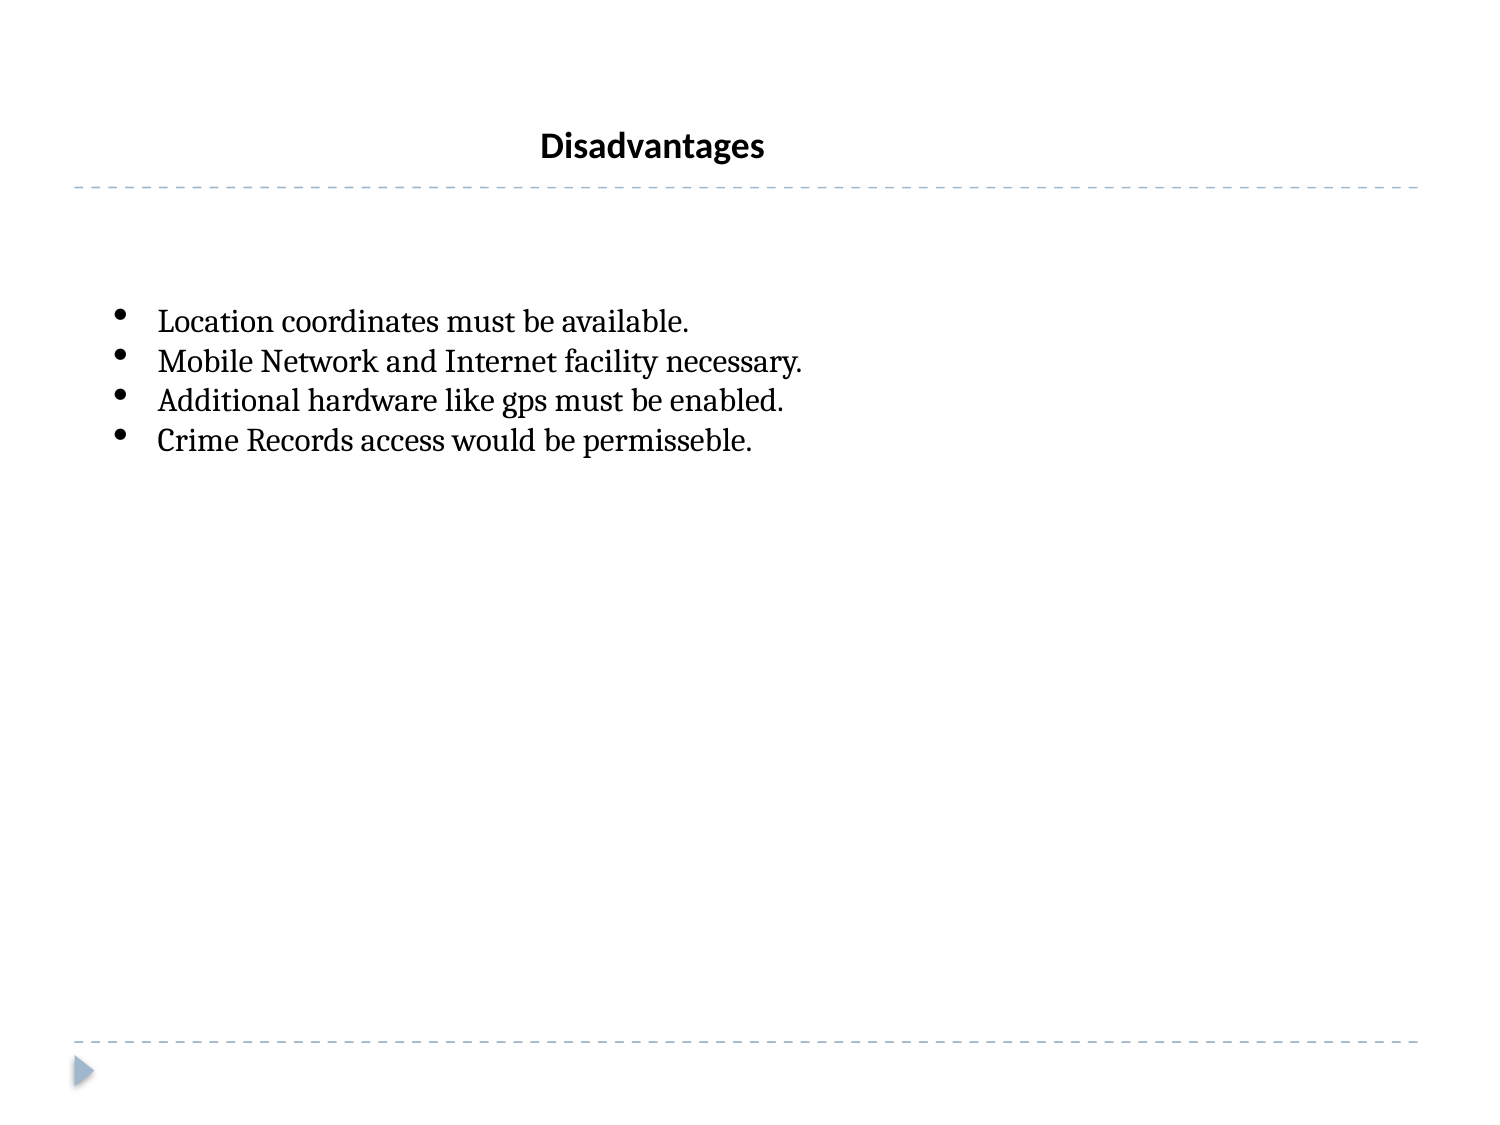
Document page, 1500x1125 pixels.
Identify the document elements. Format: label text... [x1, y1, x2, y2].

text_box Disadvantages [525, 113, 987, 174]
text_box Location coordinates must be available. Mobile Network and Internet facility necessary. Additional hardware like gps must be enabled. Crime Records access would be permisseble. [100, 291, 1435, 466]
